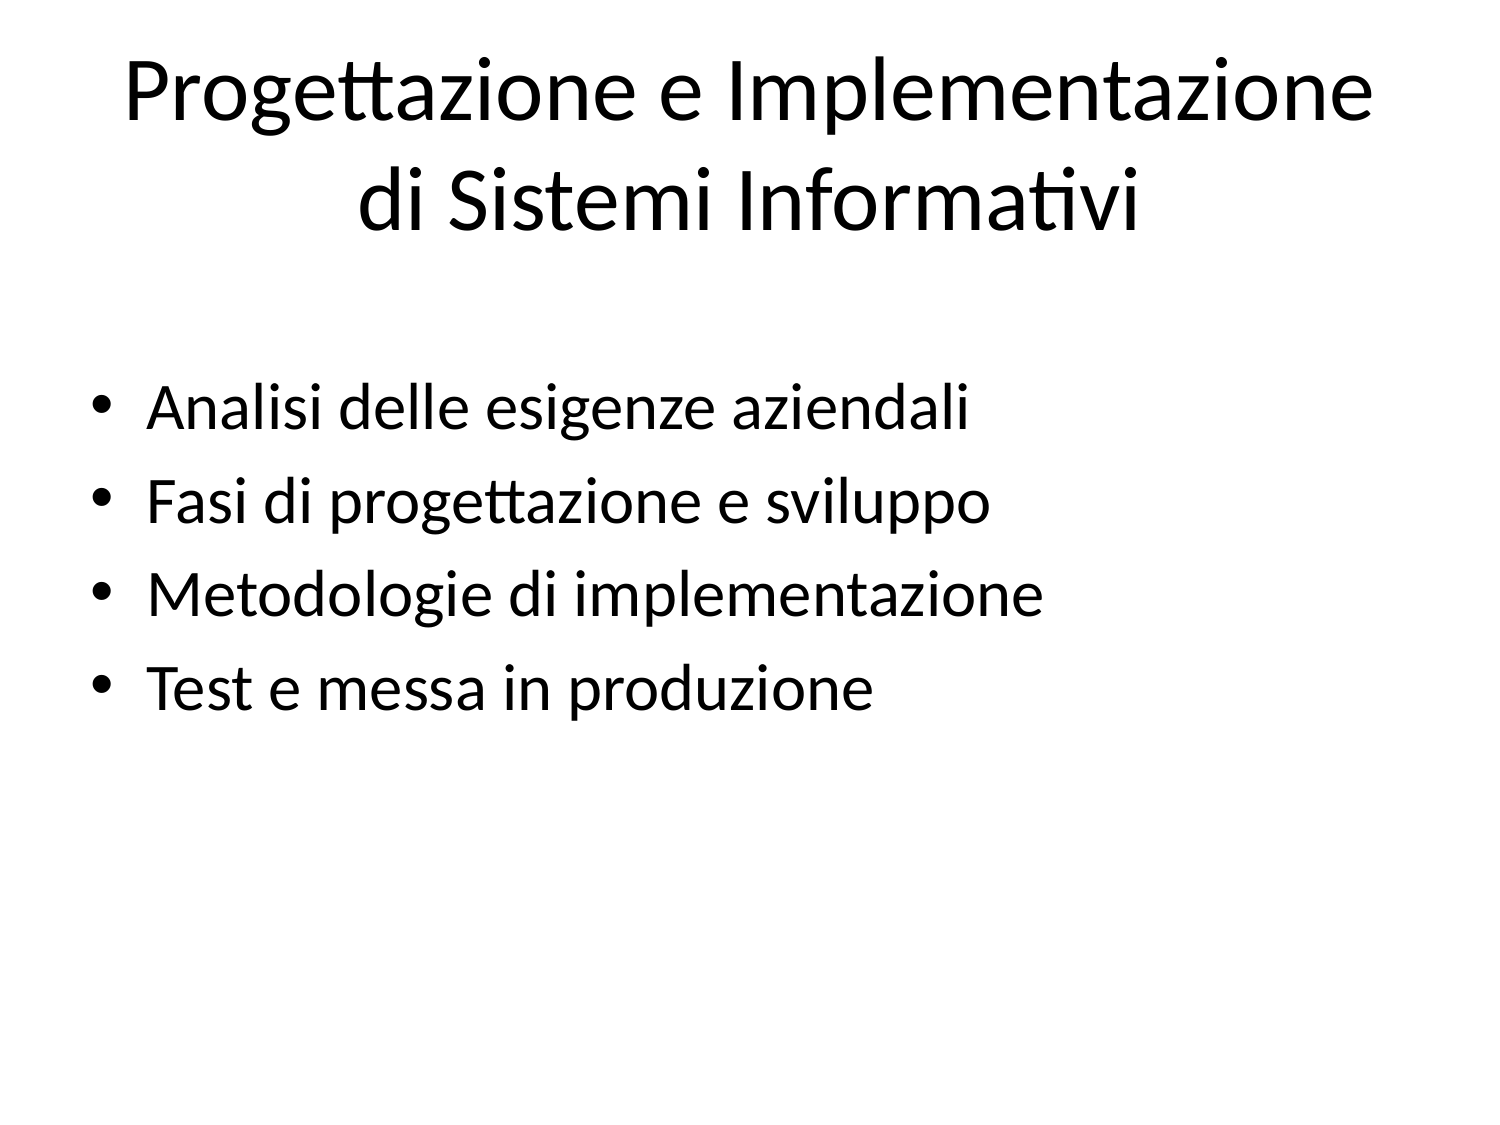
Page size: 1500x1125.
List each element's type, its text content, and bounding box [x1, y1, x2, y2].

title Progettazione e Implementazione di Sistemi Informativi [75, 45, 1425, 233]
list Analisi delle esigenze aziendali Fasi di progettazione e sviluppo Metodologie di implementazione Test e messa in produzione [75, 262, 1425, 1005]
